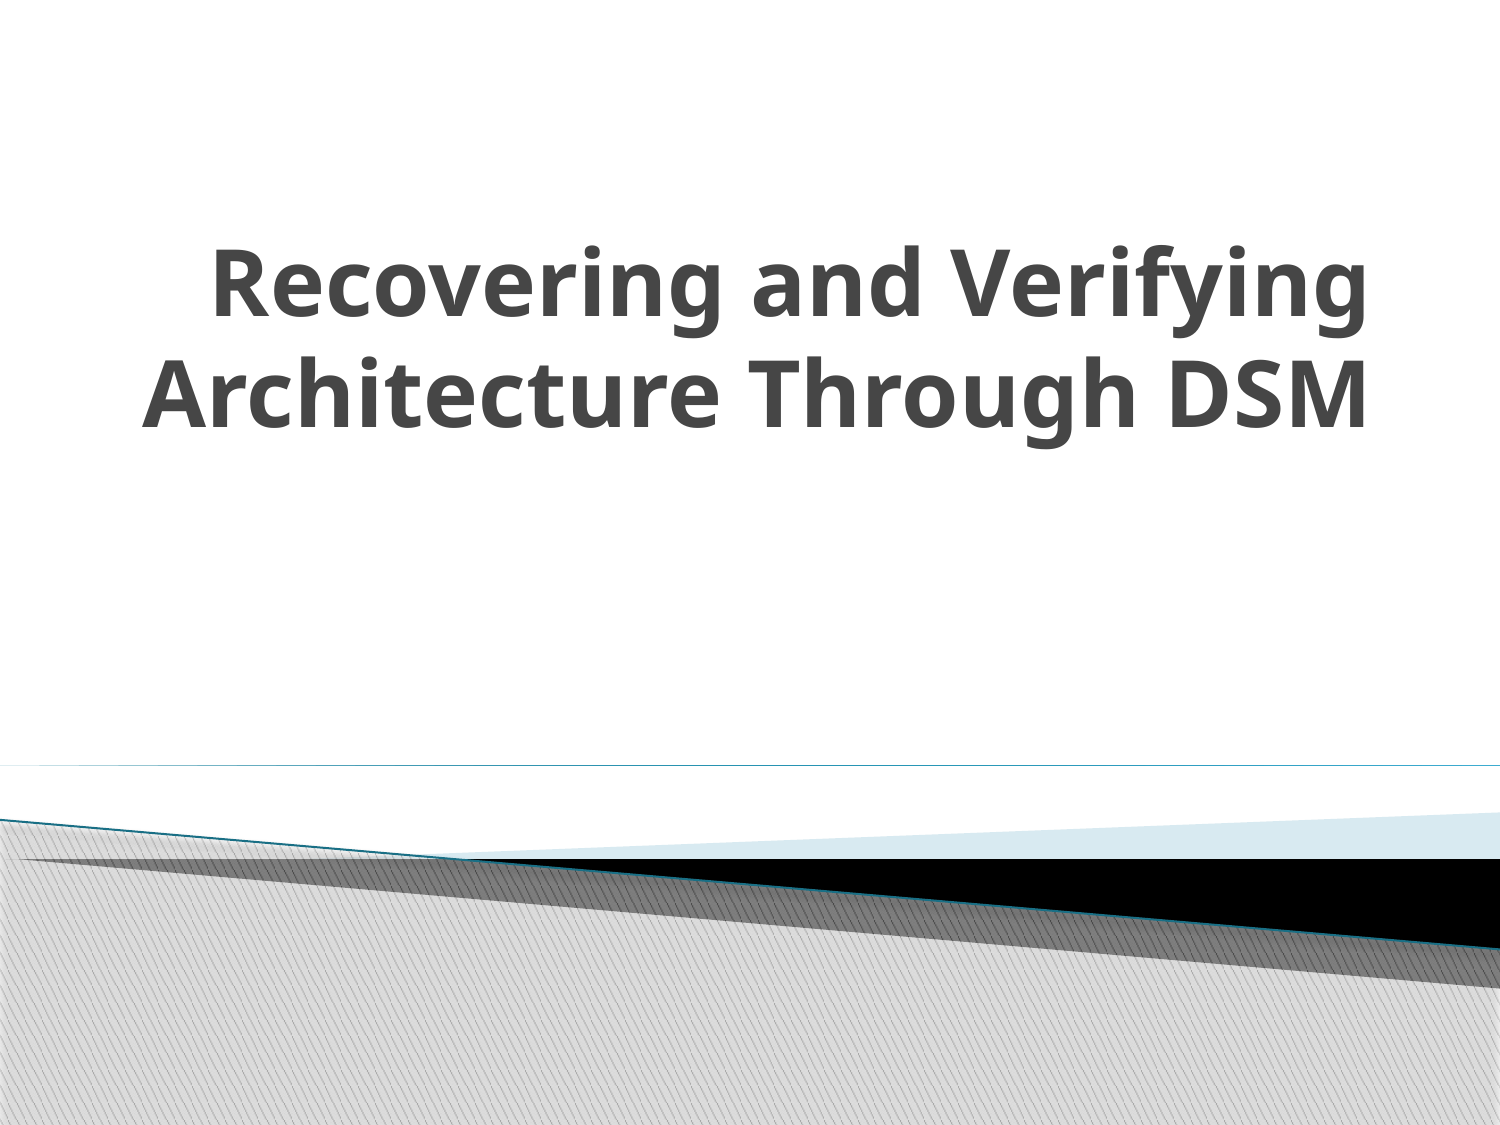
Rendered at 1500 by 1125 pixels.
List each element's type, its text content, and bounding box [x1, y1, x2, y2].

picture [5, 859, 1500, 989]
title Recovering and Verifying Architecture Through DSM [112, 212, 1388, 454]
